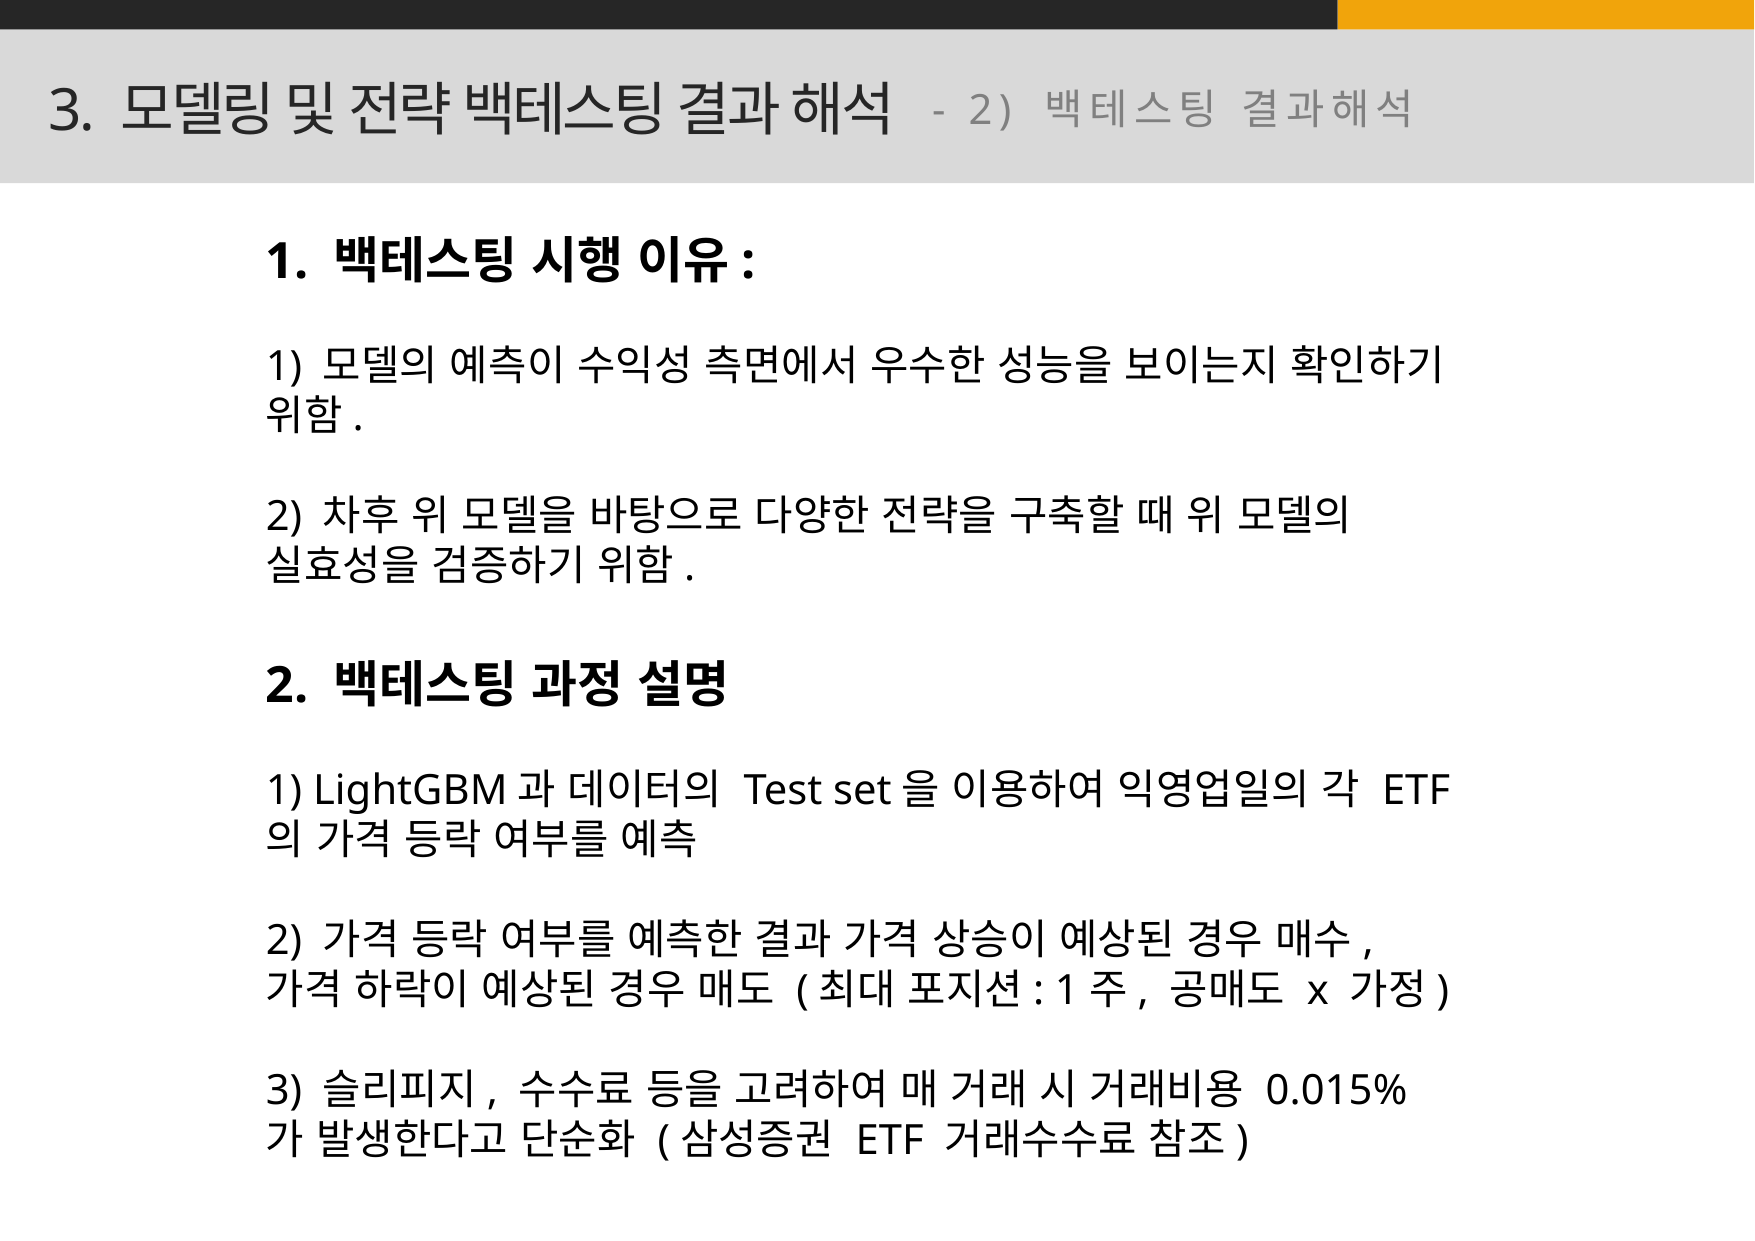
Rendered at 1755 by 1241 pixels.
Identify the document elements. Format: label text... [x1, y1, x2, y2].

text_box 3. 모델링 및 전략 백테스팅 결과 해석 [34, 65, 910, 150]
text_box 2. 백테스팅 과정 설명 1) LightGBM과 데이터의 Test set을 이용하여 익영업일의 각 ETF의 가격 등락 여부를 예측 2) 가격 등락 여부를 예측한 결과 가격 상승이 예상된 경우 매수, 가격 하락이 예상된 경우 매도 (최대 포지션: 1주, 공매도 x 가정) 3) 슬리피지, 수수료 등을 고려하여 매 거래 시 거래비용 0.015%가 발생한다고 단순화 (삼성증권 ETF 거래수수료 참조) [250, 645, 1468, 1171]
text_box 1. 백테스팅 시행 이유: 1) 모델의 예측이 수익성 측면에서 우수한 성능을 보이는지 확인하기 위함. 2) 차후 위 모델을 바탕으로 다양한 전략을 구축할 때 위 모델의 실효성을 검증하기 위함. [250, 221, 1468, 596]
text_box - 2) 백테스팅 결과해석 [917, 75, 1657, 140]
